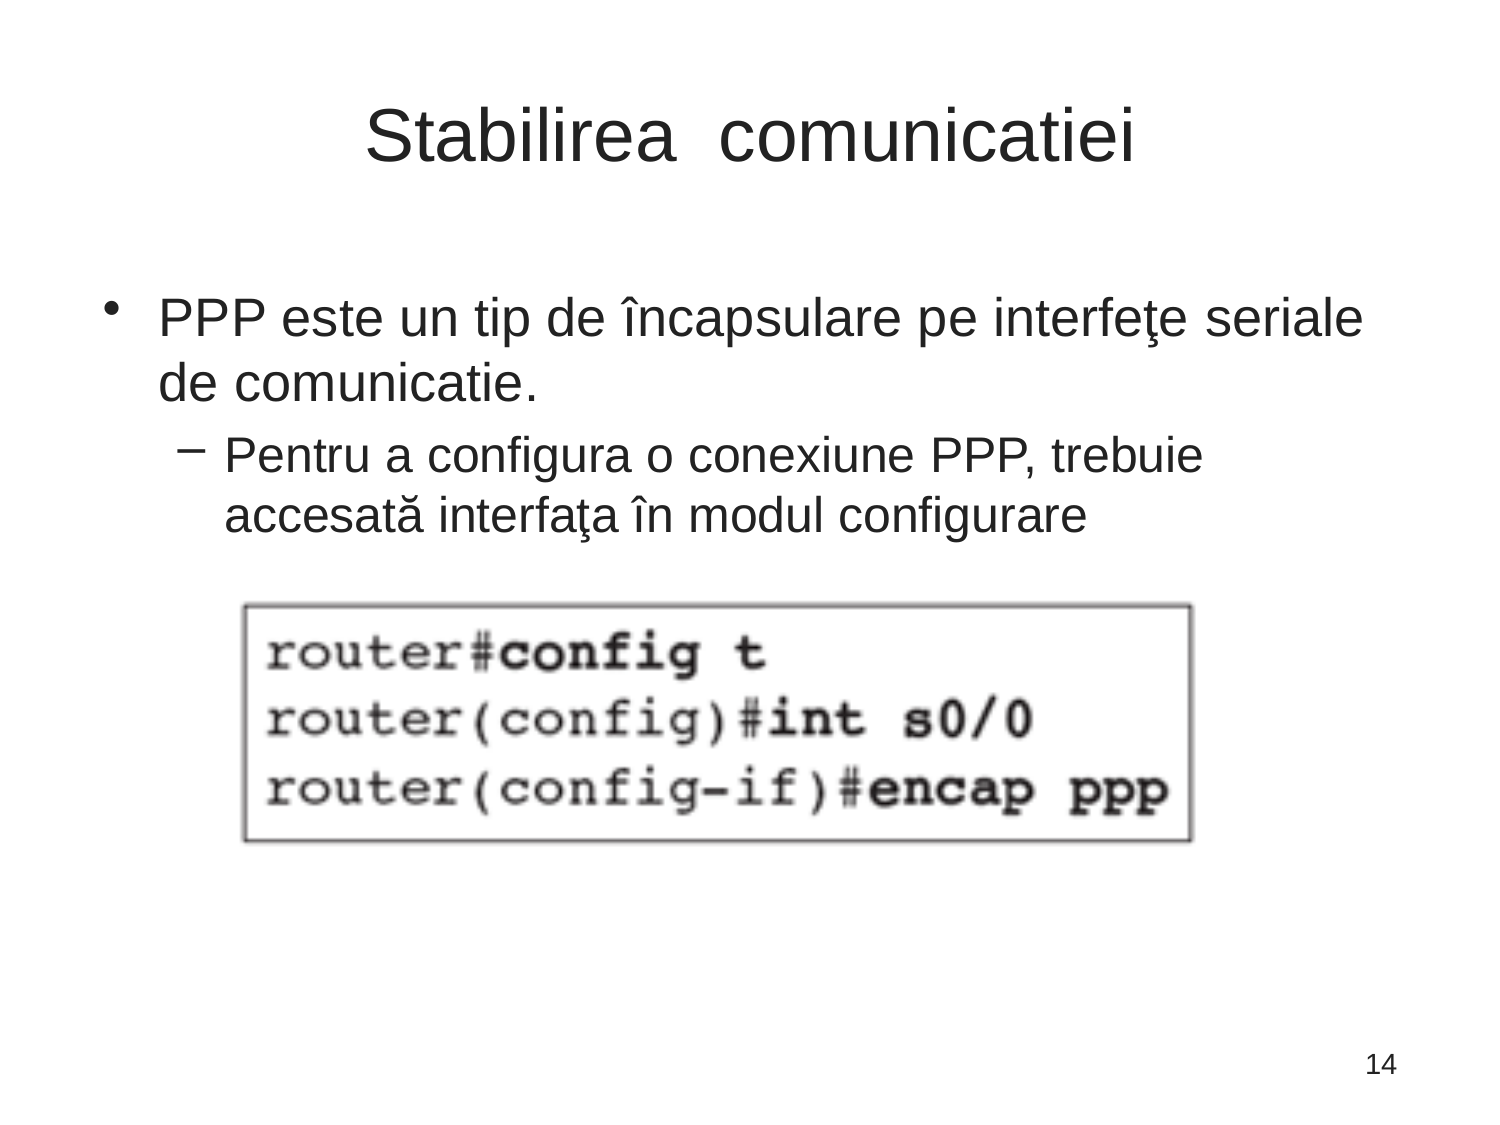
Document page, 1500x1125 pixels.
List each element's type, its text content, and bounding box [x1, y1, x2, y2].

slide_number 14 [1074, 1037, 1413, 1101]
picture [224, 585, 1223, 874]
title Stabilirea comunicatiei [87, 62, 1413, 201]
list PPP este un tip de încapsulare pe interfeţe seriale de comunicatie. Pentru a configura o conexiune PPP, trebuie accesată interfaţa în modul configurare [87, 274, 1413, 1026]
